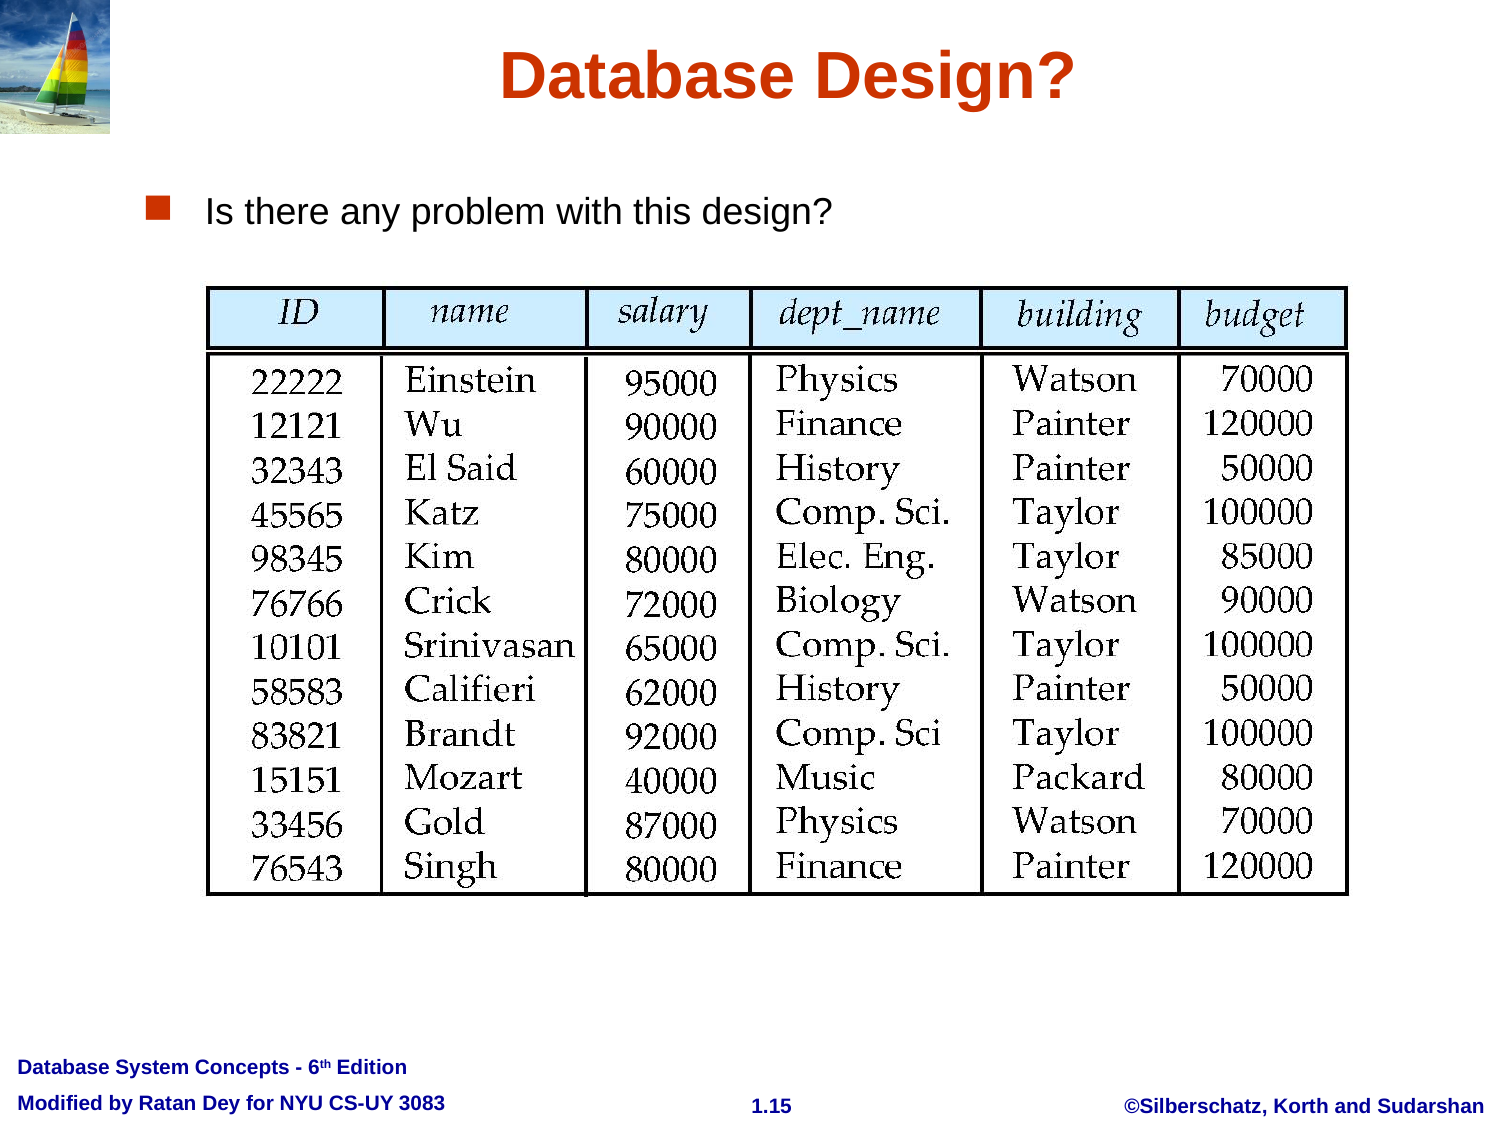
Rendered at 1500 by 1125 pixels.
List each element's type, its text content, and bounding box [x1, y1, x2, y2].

list Is there any problem with this design? [133, 179, 1391, 322]
title Database Design? [125, 18, 1452, 120]
picture [200, 281, 1354, 899]
picture [0, 0, 110, 134]
